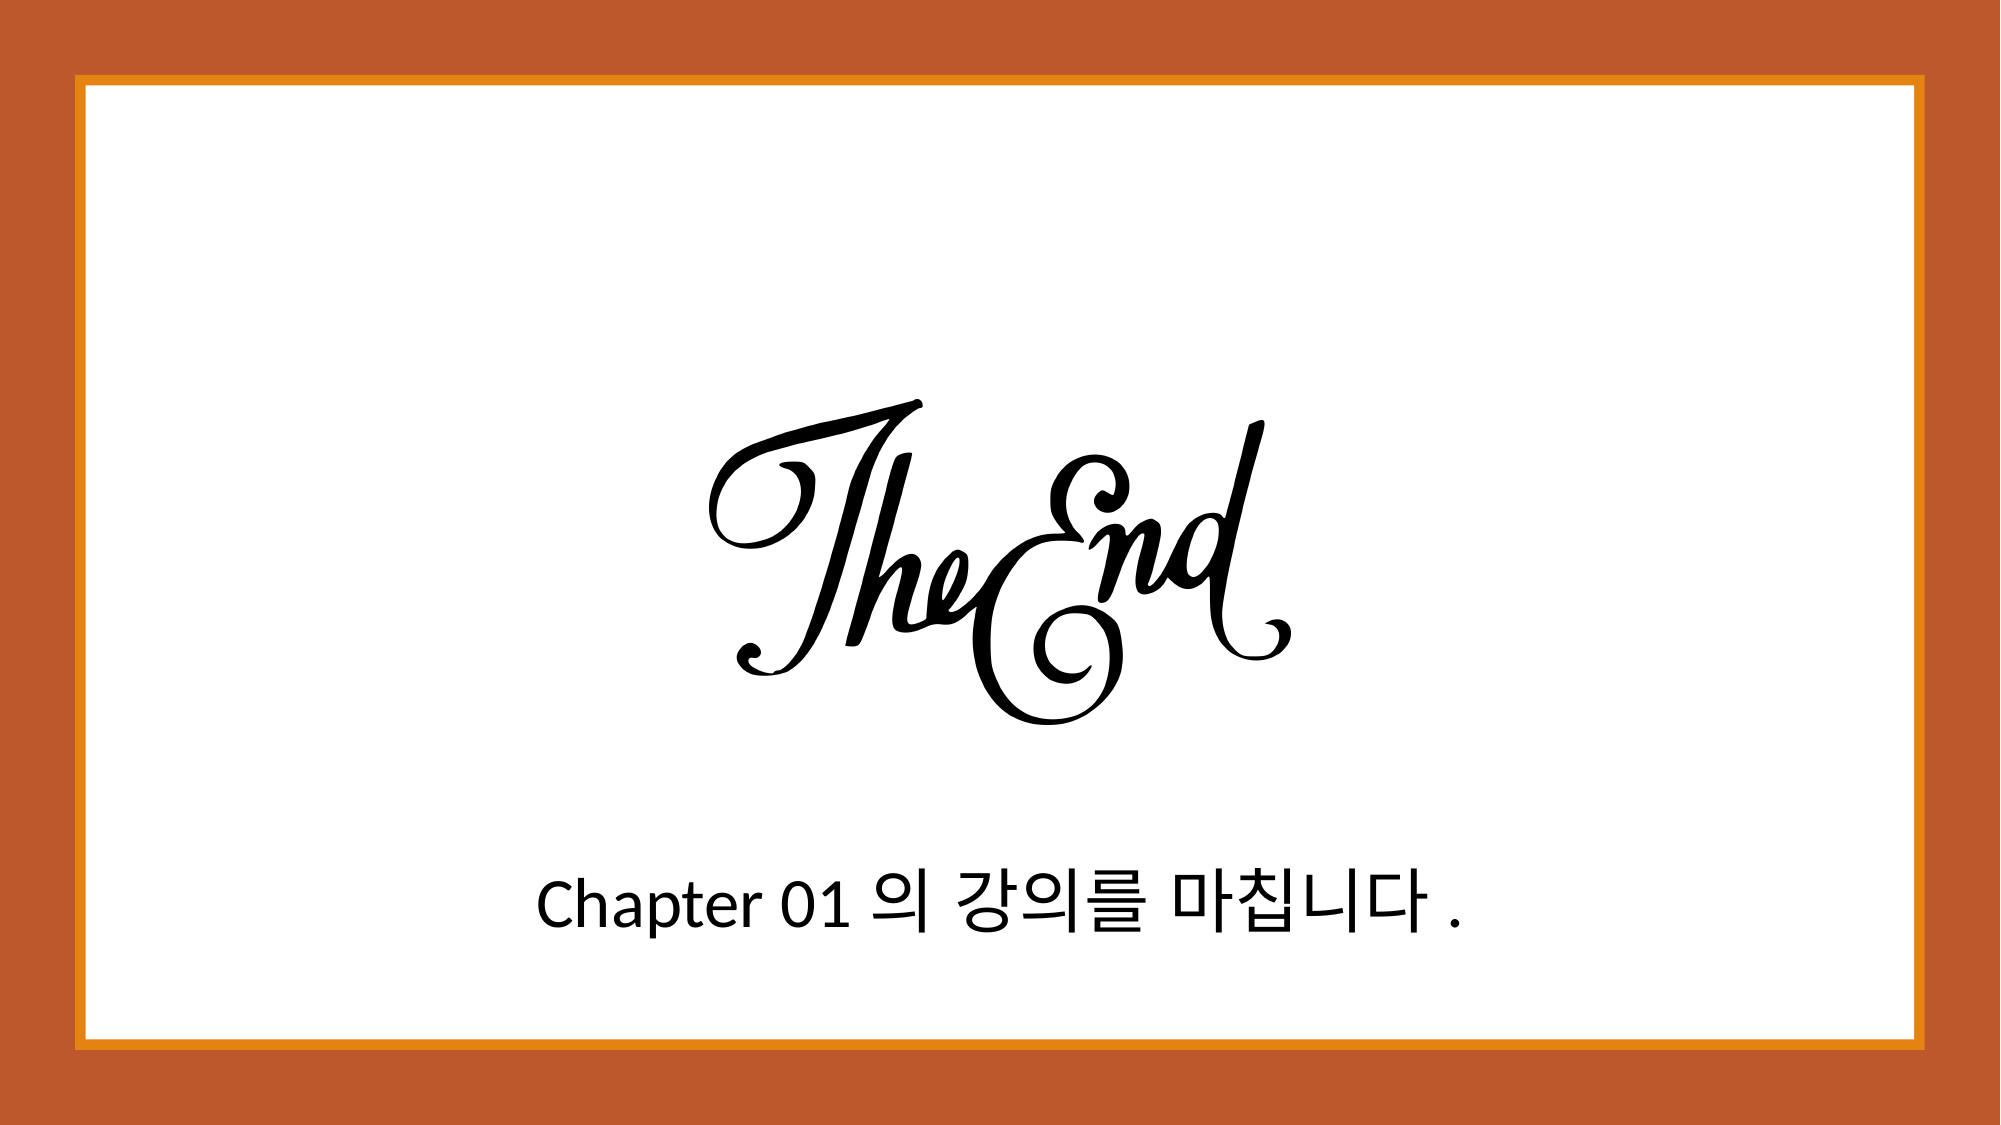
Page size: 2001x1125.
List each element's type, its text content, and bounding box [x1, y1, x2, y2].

text_box [84, 84, 1916, 1041]
picture [708, 399, 1292, 726]
text_box Chapter 01의 강의를 마칩니다. [446, 849, 1554, 950]
text_box [74, 74, 1926, 1051]
text_box [0, 0, 2000, 1125]
